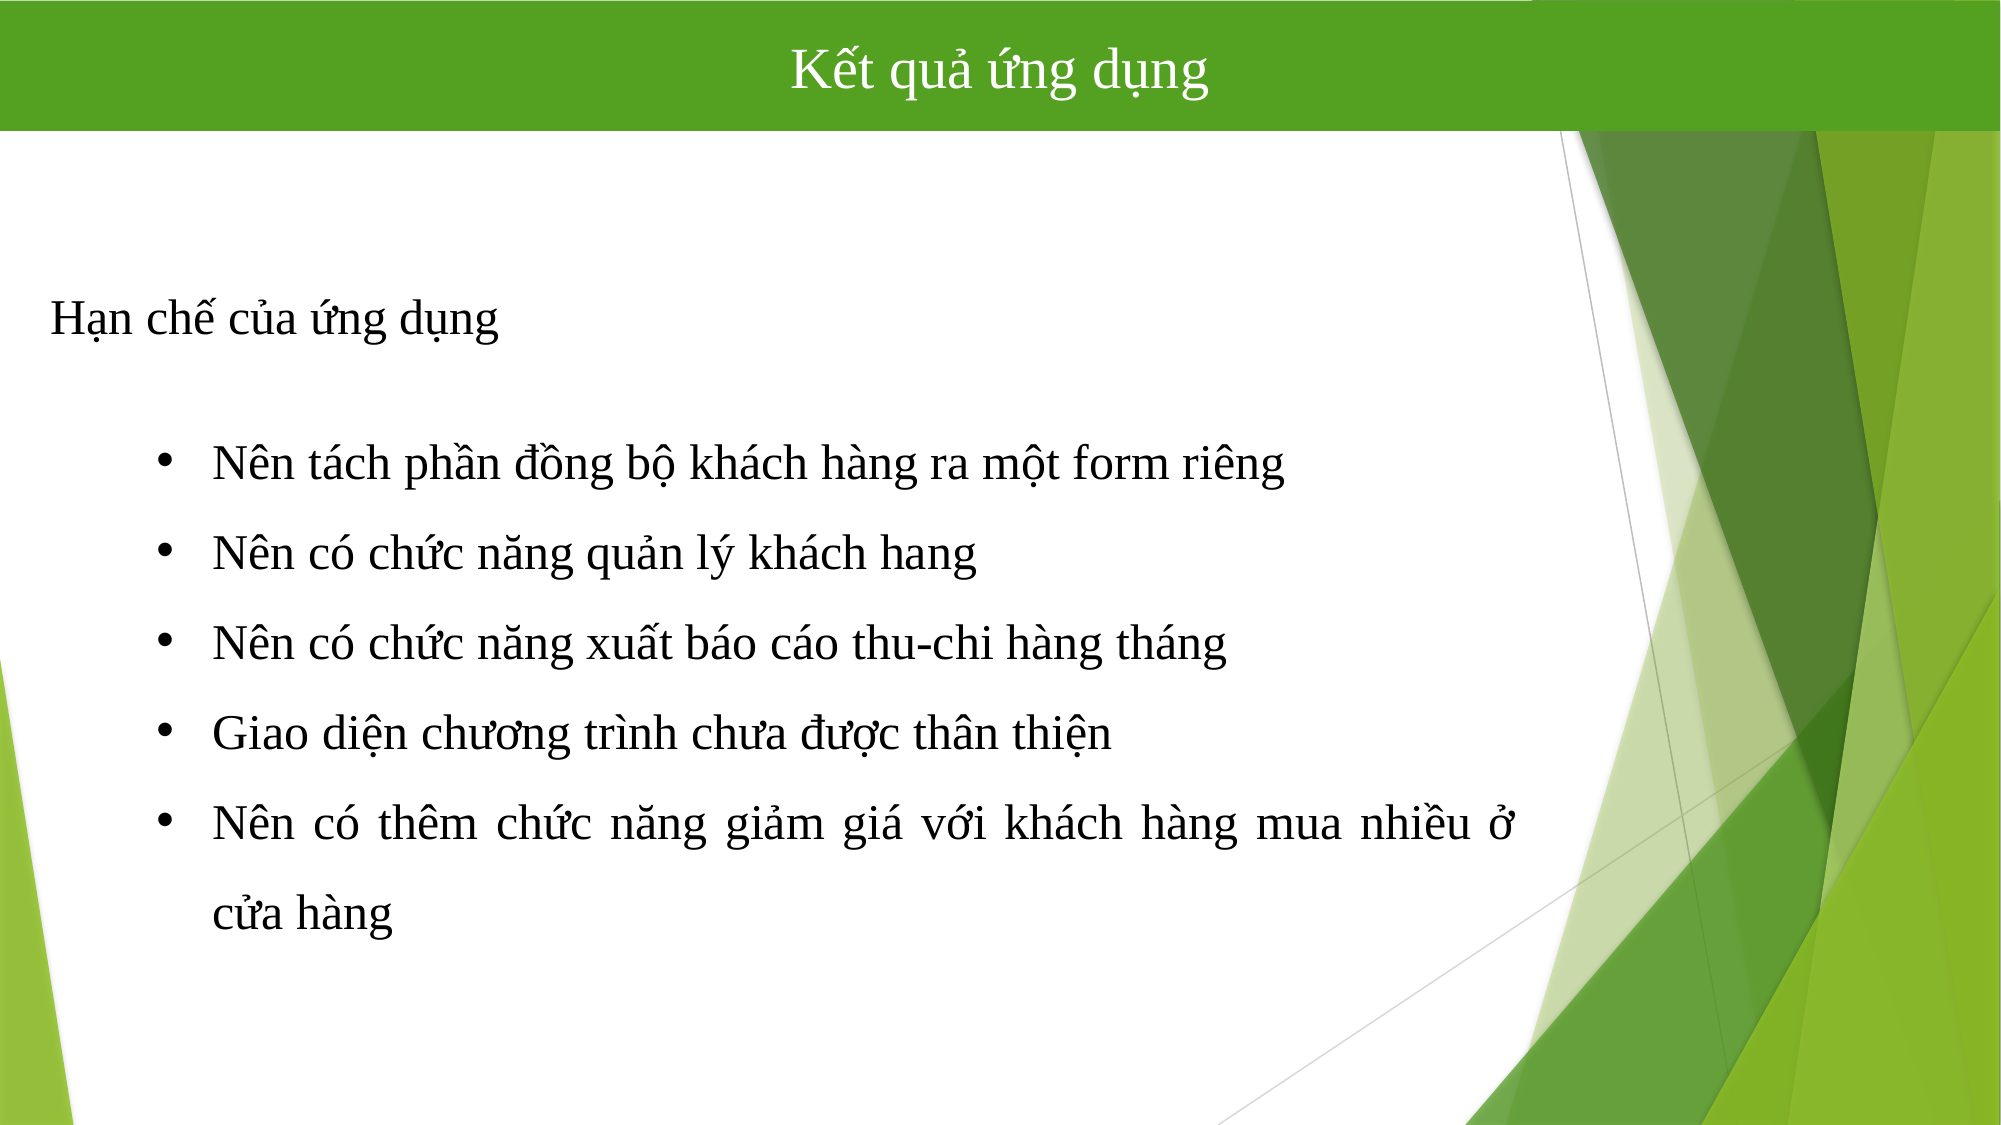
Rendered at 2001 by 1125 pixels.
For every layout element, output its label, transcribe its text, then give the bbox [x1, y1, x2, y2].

text_box Nên tách phần đồng bộ khách hàng ra một form riêng Nên có chức năng quản lý khách hang Nên có chức năng xuất báo cáo thu-chi hàng tháng Giao diện chương trình chưa được thân thiện Nên có thêm chức năng giảm giá với khách hàng mua nhiều ở cửa hàng [141, 379, 1532, 959]
text_box Kết quả ứng dụng [0, 0, 2000, 131]
text_box Hạn chế của ứng dụng [35, 277, 607, 352]
